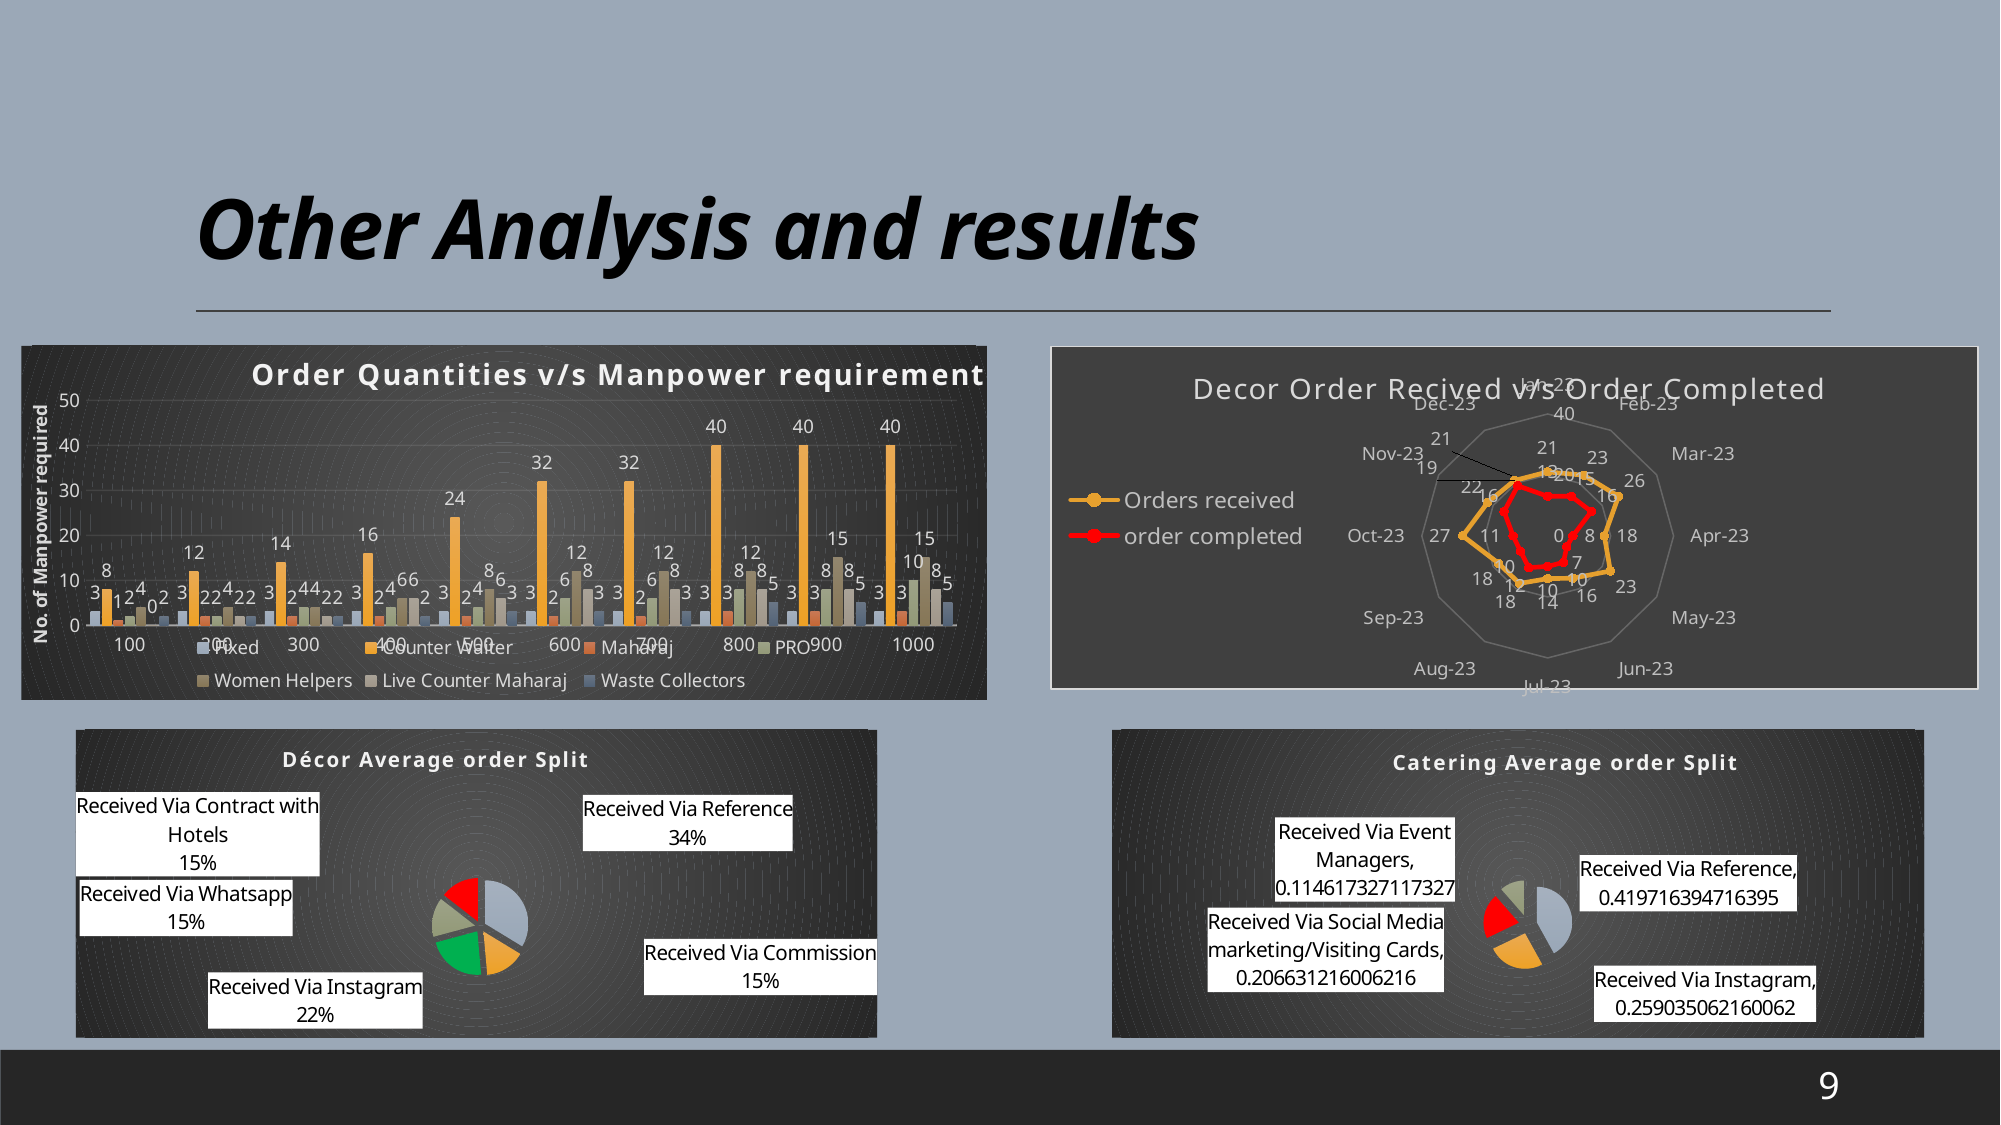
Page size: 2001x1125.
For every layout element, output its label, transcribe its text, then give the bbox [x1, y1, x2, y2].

title Other Analysis and results [180, 47, 1830, 285]
chart [20, 345, 1001, 701]
slide_number 9 [1803, 1057, 1932, 1118]
chart [1111, 729, 1925, 1039]
chart [1049, 345, 1979, 701]
chart [75, 729, 889, 1039]
